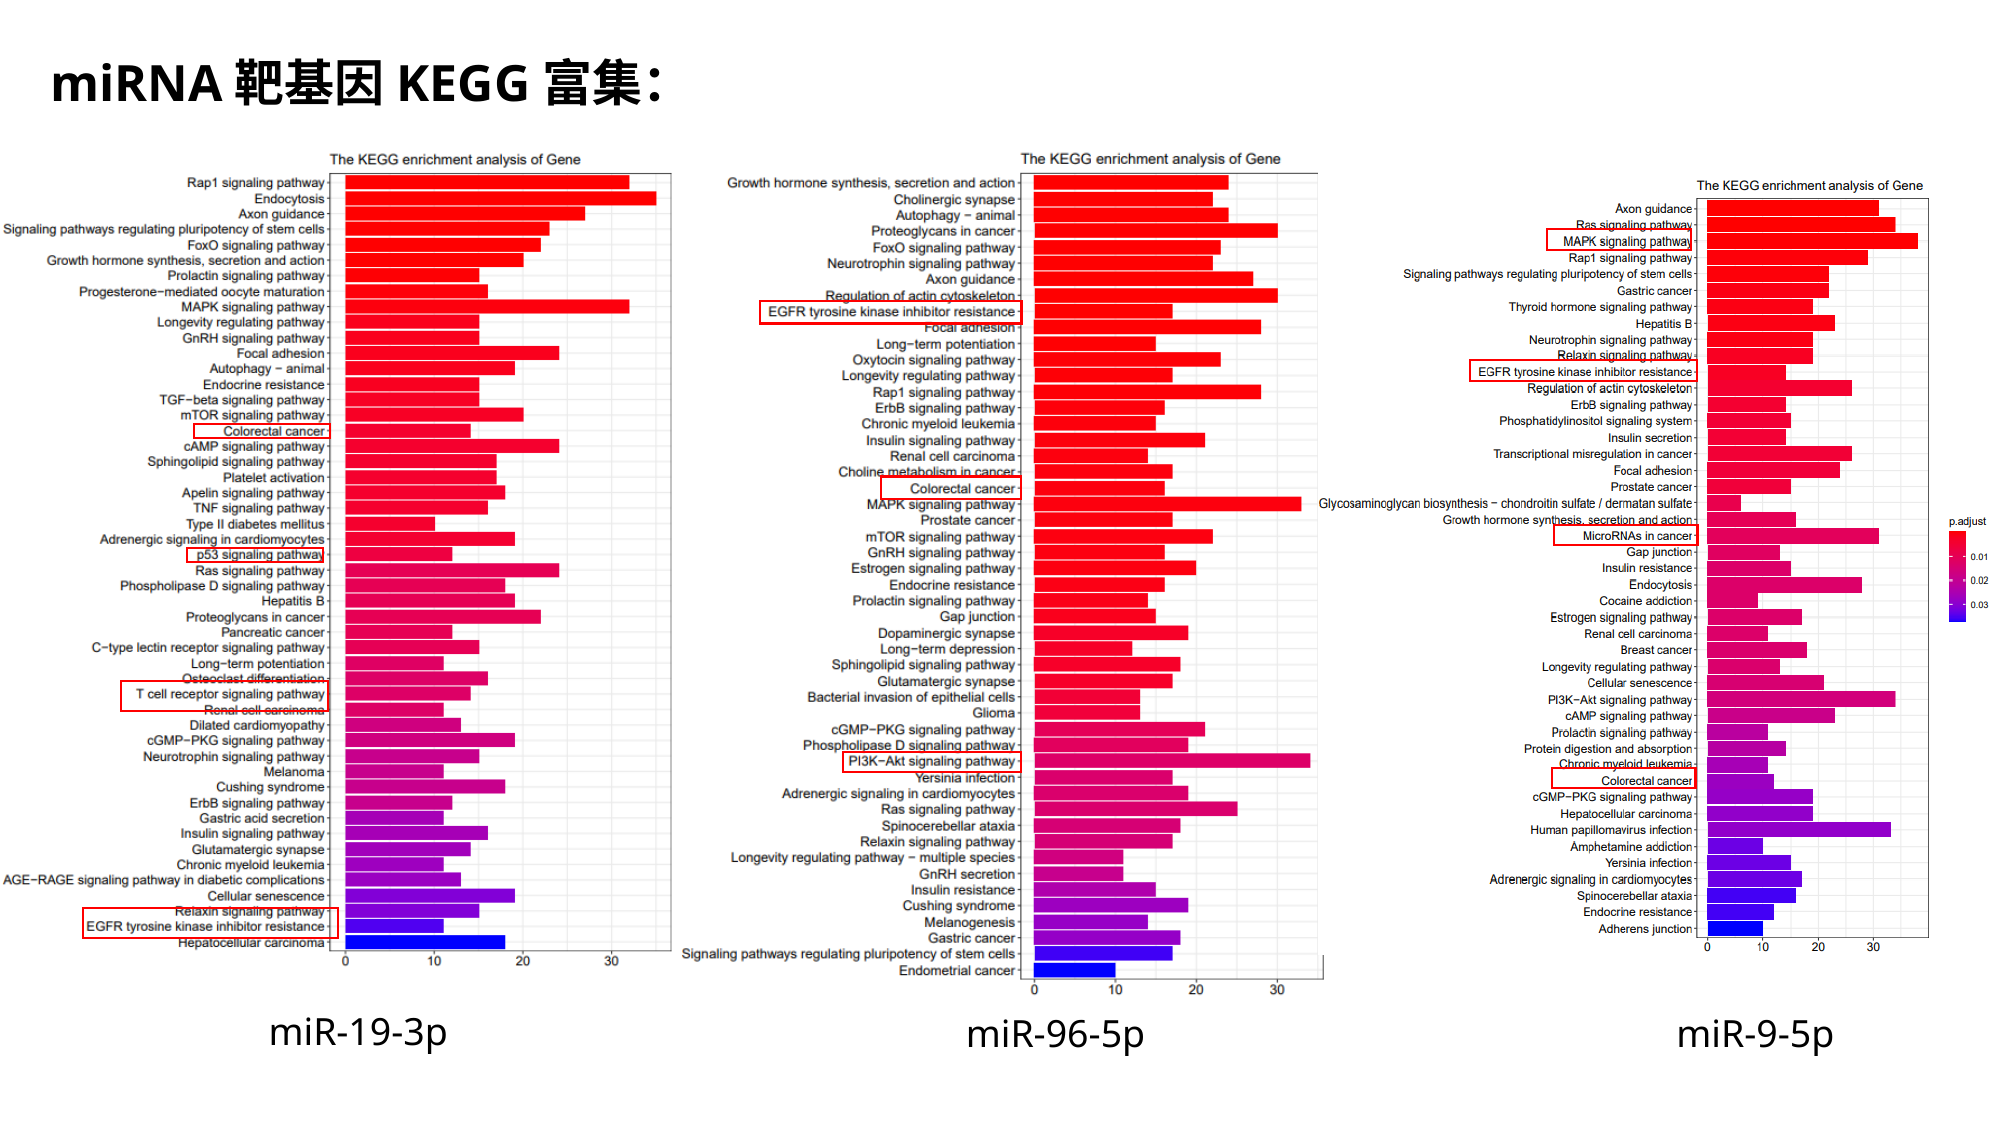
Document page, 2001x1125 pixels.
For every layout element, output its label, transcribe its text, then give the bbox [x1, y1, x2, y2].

text_box miR-19-3p [253, 1000, 557, 1061]
text_box miR-96-5p [951, 1003, 1180, 1063]
text_box miRNA靶基因KEGG富集： [35, 44, 1968, 120]
text_box miR-9-5p [1661, 1003, 1946, 1063]
picture [0, 146, 1334, 1003]
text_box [1318, 168, 1998, 955]
